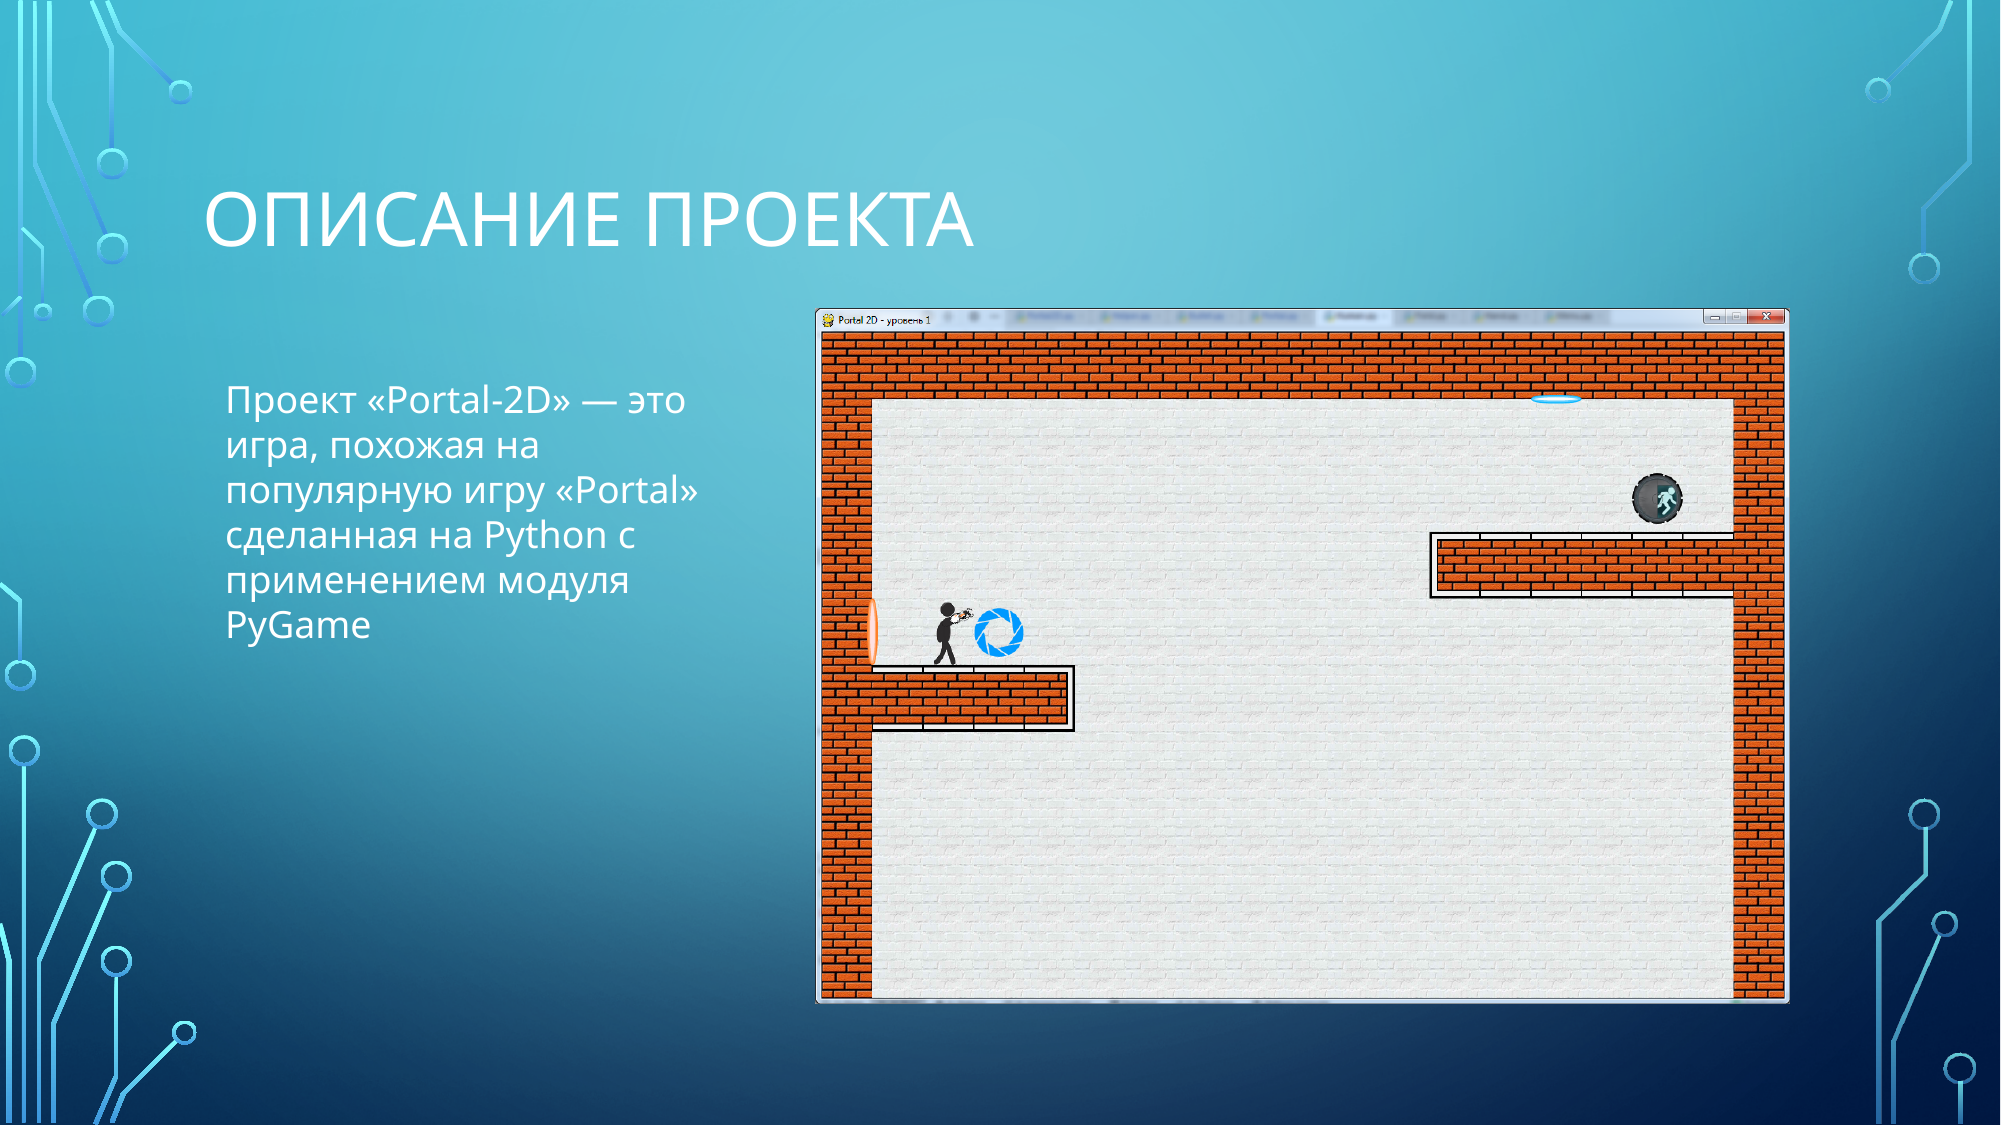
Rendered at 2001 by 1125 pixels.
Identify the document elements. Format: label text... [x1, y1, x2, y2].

text_box Проект «Portal-2D» — это игра, похожая на популярную игру «Portal» сделанная на Python с применением модуля PyGame [210, 368, 757, 654]
picture [814, 308, 1790, 1004]
title Описание проекта [187, 101, 1813, 344]
